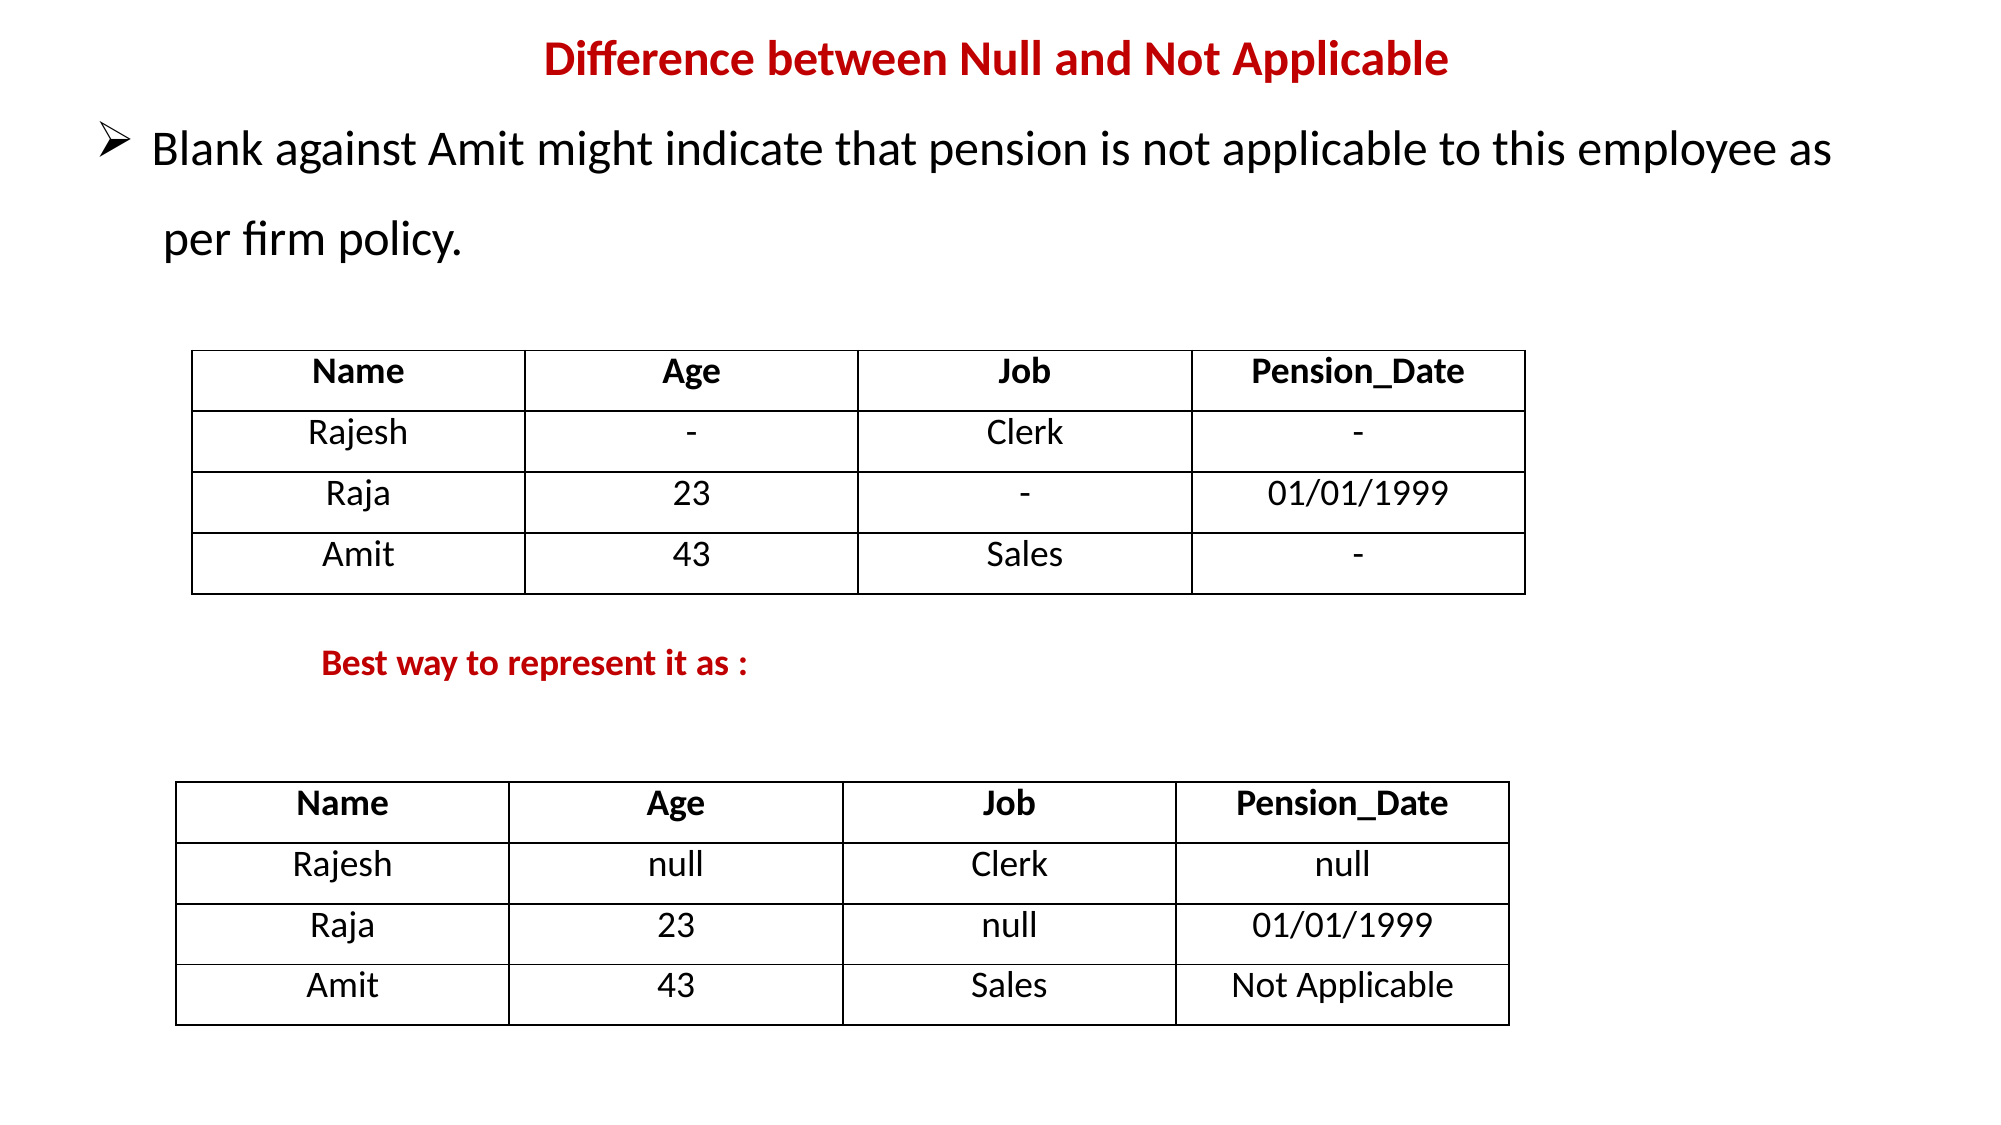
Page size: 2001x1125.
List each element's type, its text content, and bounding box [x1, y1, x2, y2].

table_cell Not Applicable [1177, 965, 1508, 1024]
table_cell - [859, 473, 1191, 532]
table_header Name [193, 351, 524, 410]
table_header Job [844, 783, 1175, 842]
table_header Pension_Date [1177, 783, 1508, 842]
table_cell Rajesh [193, 412, 524, 471]
text_box Best way to represent it as : [319, 635, 754, 683]
table_header Age [510, 783, 842, 842]
table_cell - [1193, 412, 1524, 471]
table_cell Clerk [859, 412, 1191, 471]
table_cell Sales [859, 534, 1191, 593]
table_cell null [1177, 844, 1508, 903]
table_cell Raja [177, 905, 508, 964]
table_header Job [859, 351, 1191, 410]
title Difference between Null and Not Applicable [541, 23, 1459, 83]
table_cell Sales [844, 965, 1175, 1024]
table_cell 43 [510, 965, 842, 1024]
table_header Name [177, 783, 508, 842]
table_cell - [1193, 534, 1524, 593]
table_cell Amit [177, 965, 508, 1024]
table_cell 23 [510, 905, 842, 964]
table_cell 01/01/1999 [1177, 905, 1508, 964]
table_header Age [526, 351, 857, 410]
table_cell 01/01/1999 [1193, 473, 1524, 532]
table_cell - [526, 412, 857, 471]
table_cell Rajesh [177, 844, 508, 903]
table_cell 43 [526, 534, 857, 593]
text_box Blank against Amit might indicate that pension is not applicable to this employee as per firm policy. [93, 83, 1842, 266]
table_header Pension_Date [1193, 351, 1524, 410]
table_cell Raja [193, 473, 524, 532]
table_cell Amit [193, 534, 524, 593]
table_cell null [844, 905, 1175, 964]
table_cell 23 [526, 473, 857, 532]
table_cell Clerk [844, 844, 1175, 903]
table_cell null [510, 844, 842, 903]
